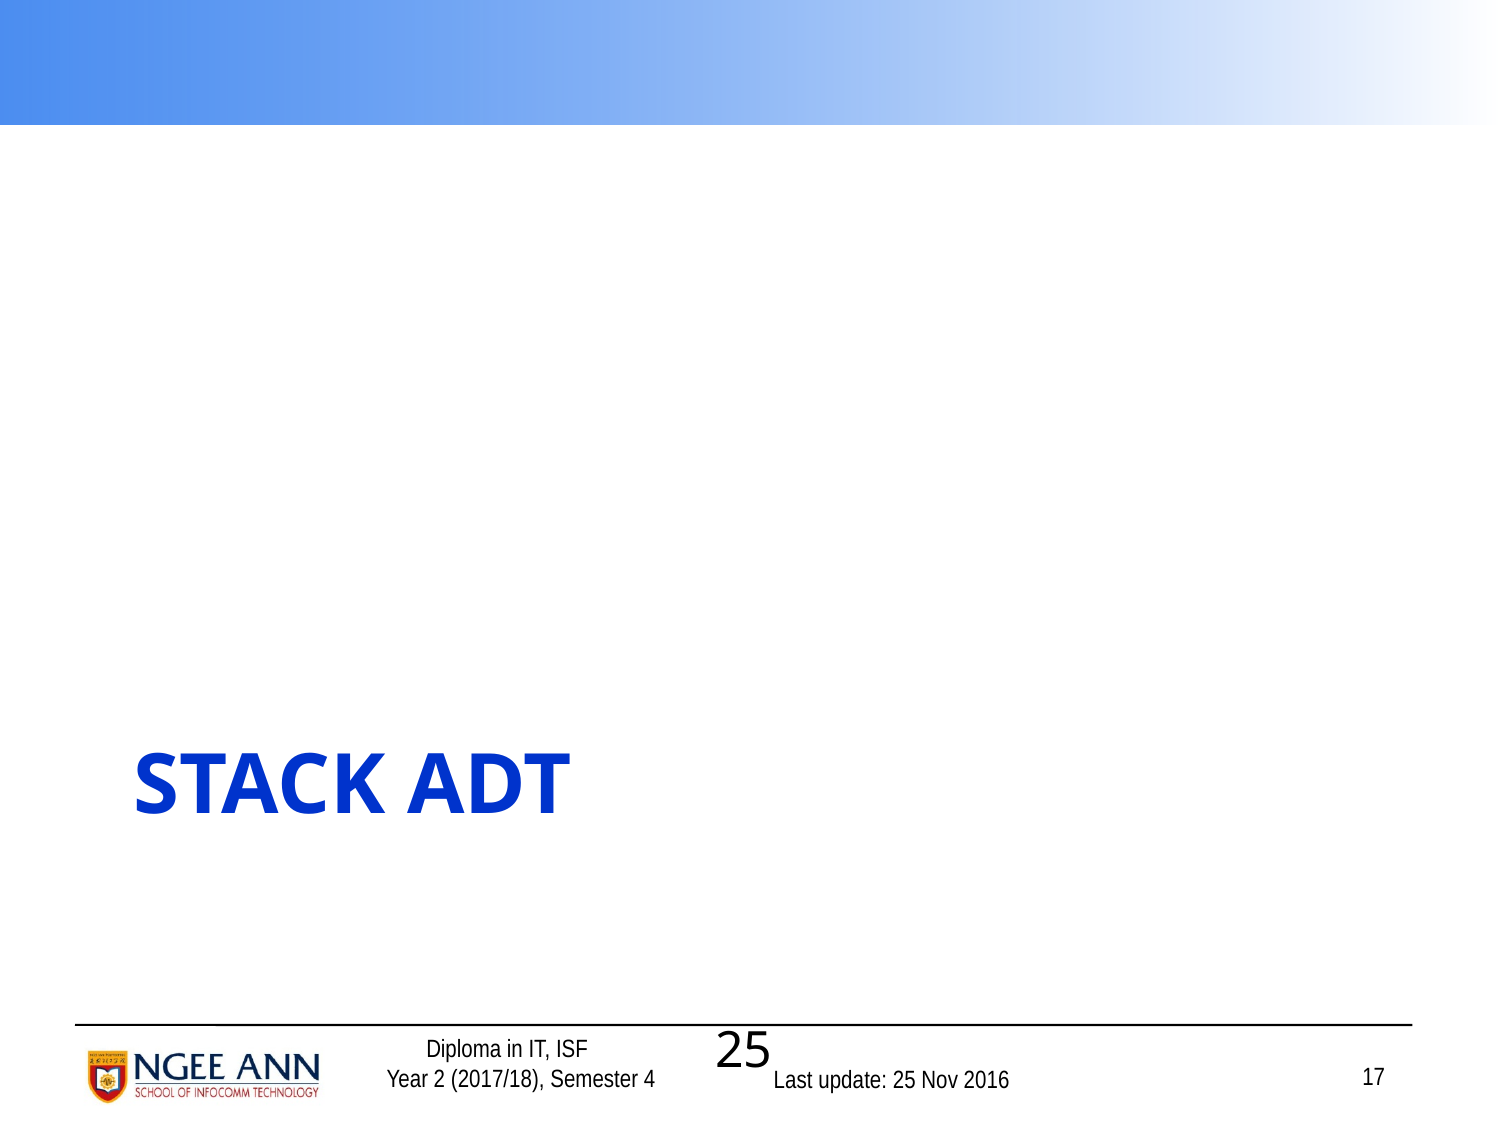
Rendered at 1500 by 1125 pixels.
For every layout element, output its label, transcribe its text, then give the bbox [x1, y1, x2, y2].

picture [62, 1028, 344, 1125]
title STACK ADT [116, 721, 1396, 949]
